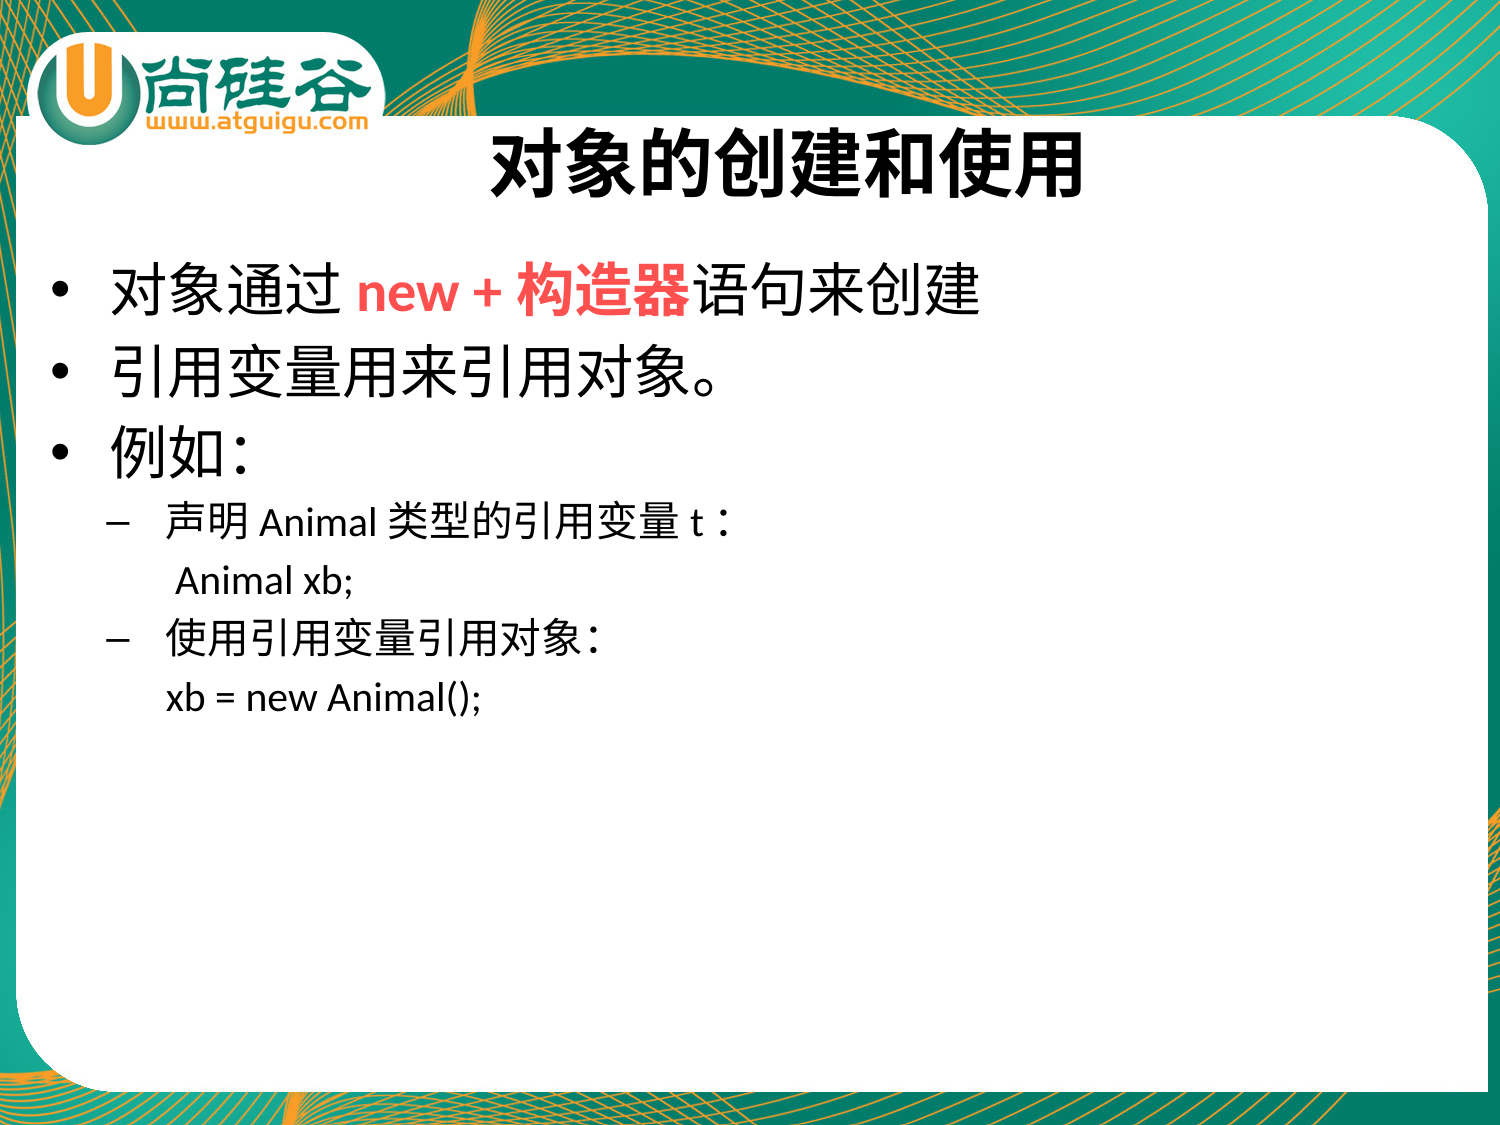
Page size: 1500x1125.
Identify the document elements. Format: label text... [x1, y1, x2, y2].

picture [0, 0, 1500, 1125]
list 对象通过new +构造器语句来创建 引用变量用来引用对象。 例如： 声明Animal类型的引用变量t： Animal xb; 使用引用变量引用对象： xb = new Animal(); [35, 246, 1406, 856]
title 对象的创建和使用 [390, 92, 1188, 232]
